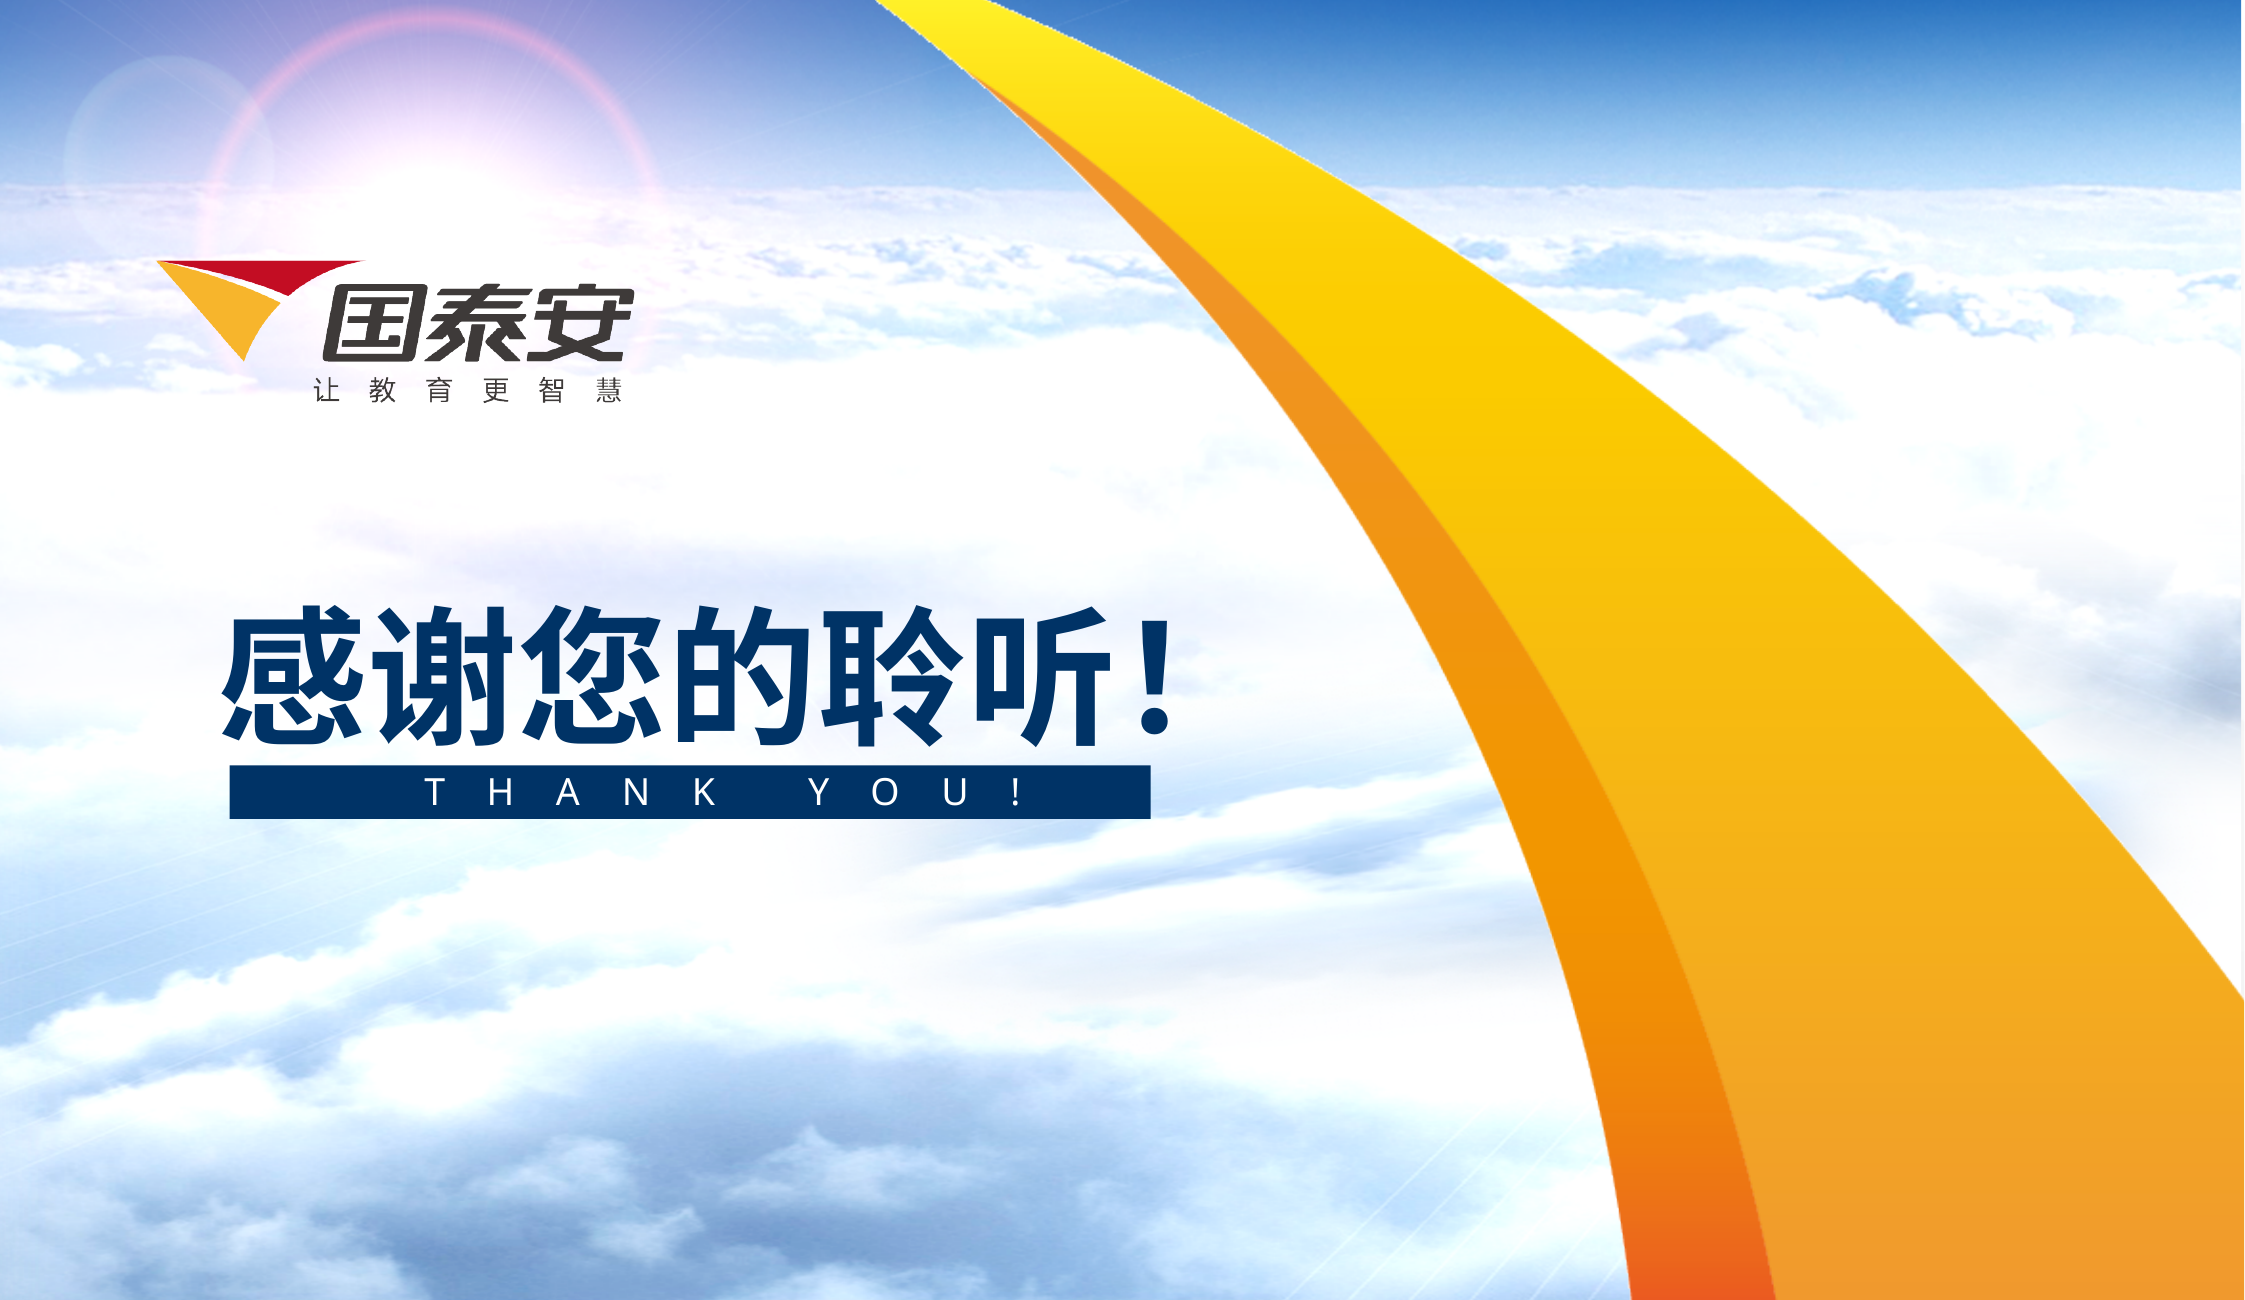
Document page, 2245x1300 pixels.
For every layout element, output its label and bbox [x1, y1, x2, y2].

text_box [229, 760, 1197, 822]
picture [0, 0, 2245, 1300]
